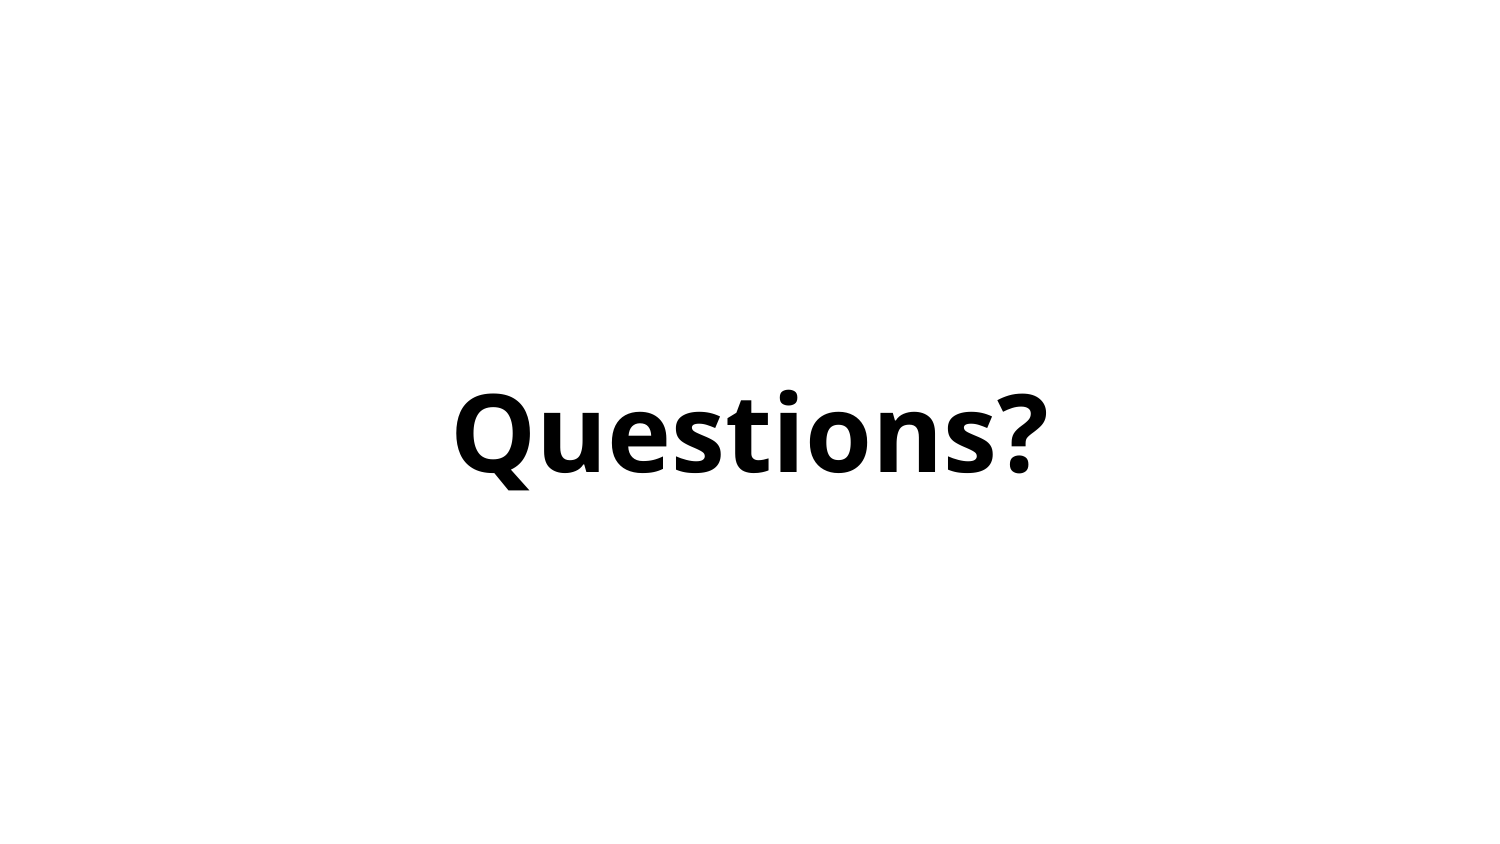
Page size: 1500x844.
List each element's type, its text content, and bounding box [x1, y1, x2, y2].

title Questions? [51, 334, 1449, 510]
